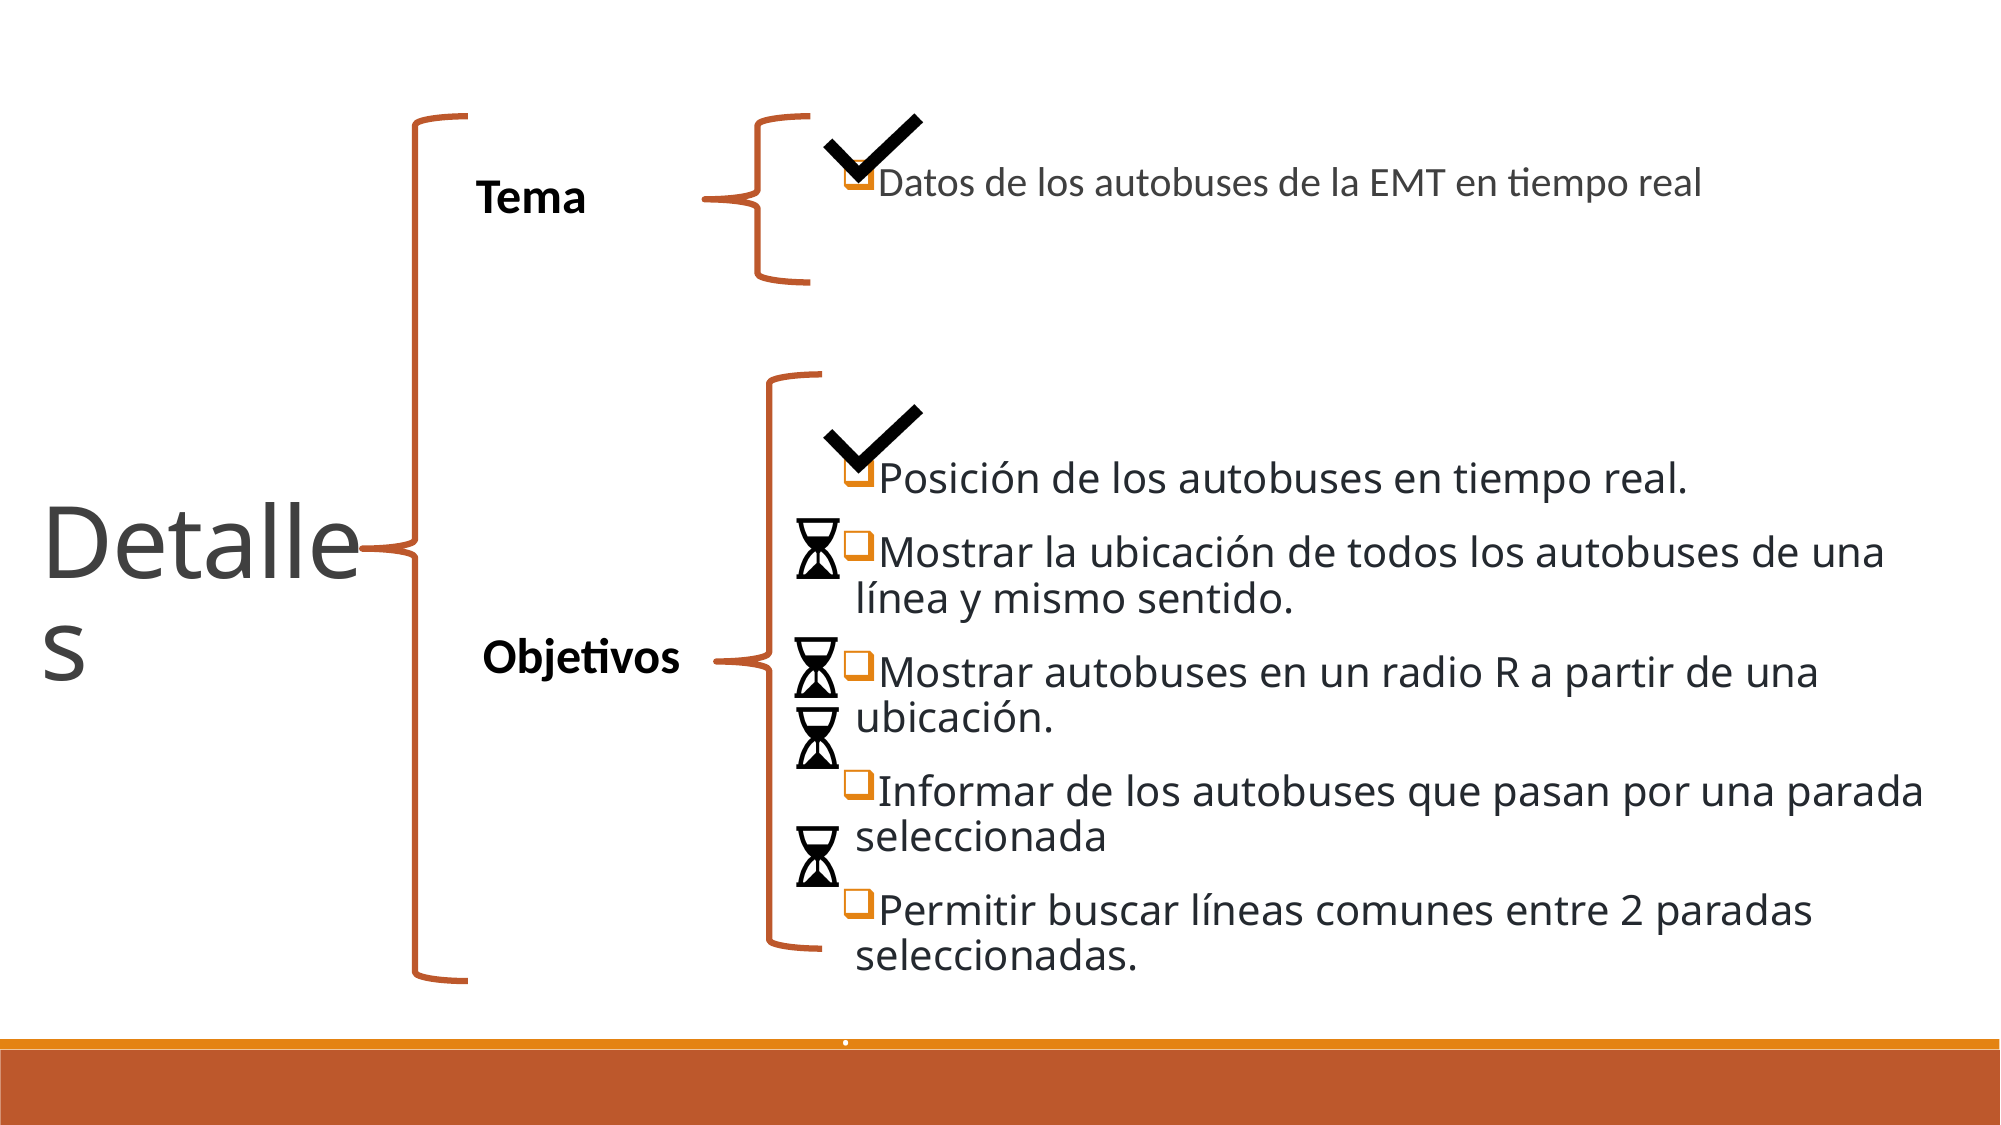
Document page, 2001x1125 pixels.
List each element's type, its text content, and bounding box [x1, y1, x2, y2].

text_box Detalles [25, 489, 380, 708]
picture [781, 511, 855, 586]
picture [780, 819, 855, 894]
text_box Datos de los autobuses de la EMT en tiempo real Posición de los autobuses en tiempo real. Mostrar la ubicación de todos los autobuses de una línea y mismo sentido. Mostrar autobuses en un radio R a partir de una ubicación. Informar de los autobuses que pasan por una parada seleccionada Permitir buscar líneas comunes entre 2 paradas seleccionadas. . [825, 0, 1961, 1125]
text_box Objetivos [467, 572, 719, 692]
picture [821, 96, 926, 200]
text_box Tema [460, 112, 712, 233]
text_box [712, 115, 811, 284]
text_box [361, 115, 468, 983]
picture [779, 630, 855, 775]
picture [821, 386, 926, 491]
text_box [719, 373, 823, 950]
